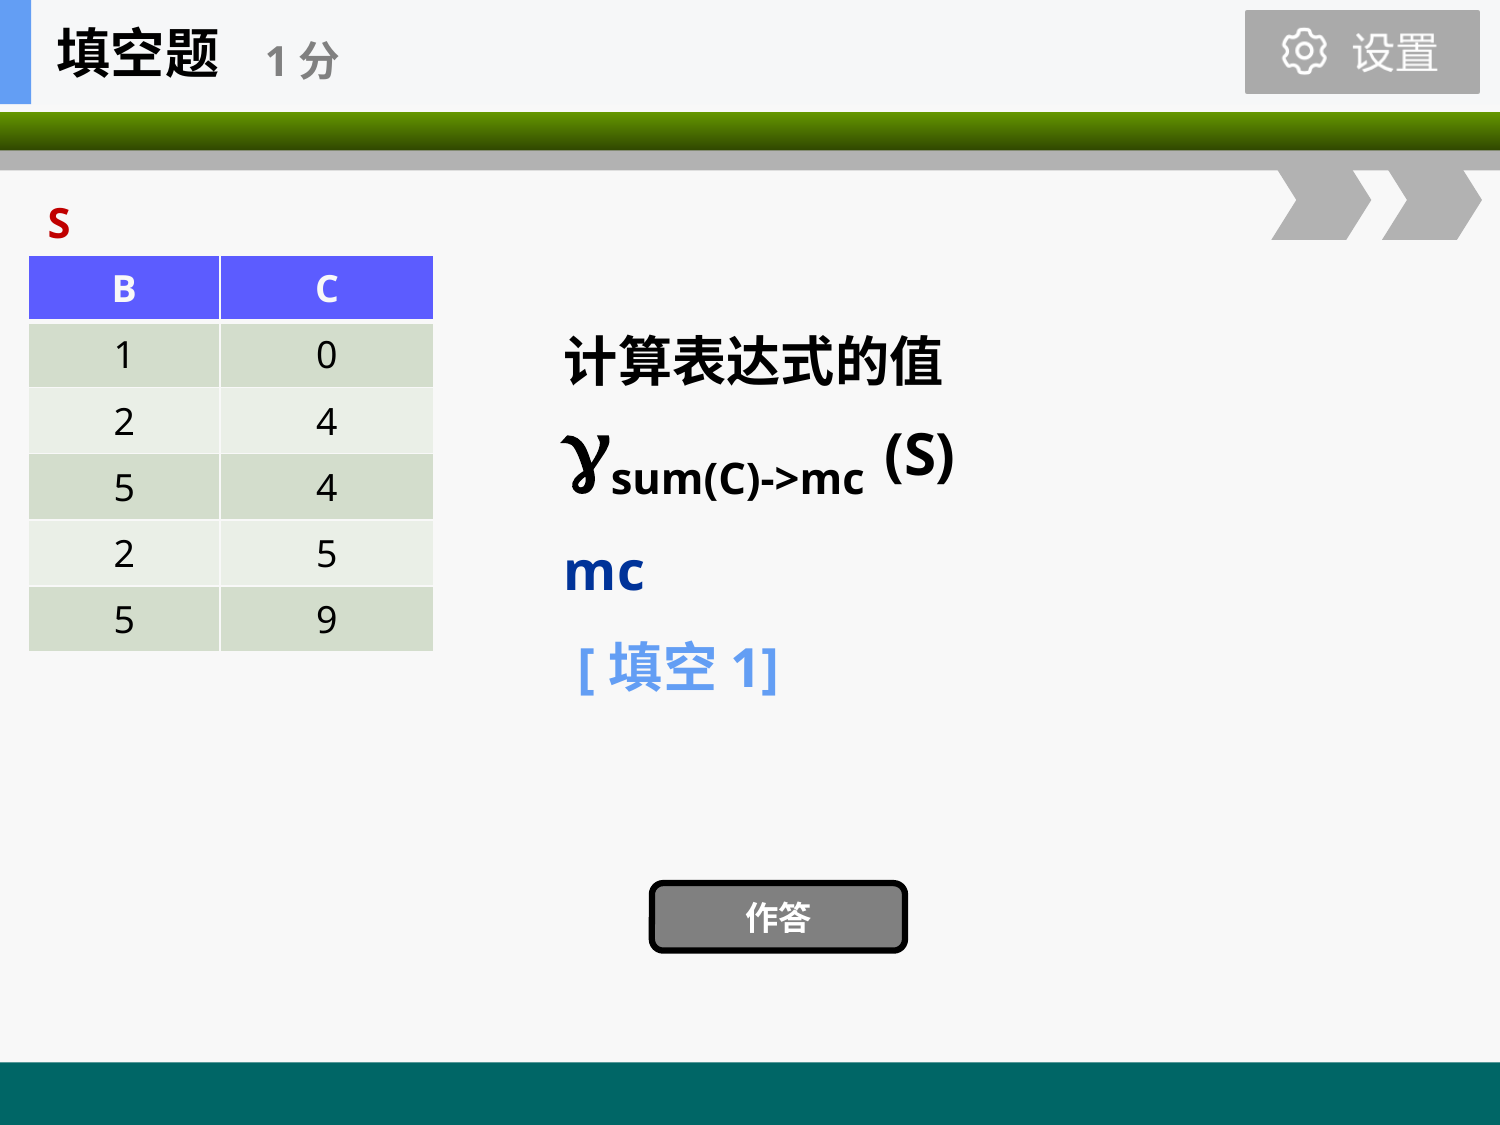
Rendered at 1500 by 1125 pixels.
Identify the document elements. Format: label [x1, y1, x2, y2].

table_cell [29, 388, 219, 453]
table_cell [29, 521, 219, 585]
picture [1245, 10, 1480, 94]
table_cell [221, 324, 433, 387]
text_box [32, 189, 86, 255]
table_header [221, 256, 433, 319]
text_box [0, 0, 1500, 105]
table_cell [221, 454, 433, 519]
table_cell [29, 587, 219, 651]
table_cell [29, 454, 219, 519]
table_cell [221, 521, 433, 585]
table_header [29, 256, 219, 319]
table_cell [221, 587, 433, 651]
table_cell [221, 388, 433, 453]
table_cell [29, 324, 219, 387]
text_box [549, 109, 1350, 951]
